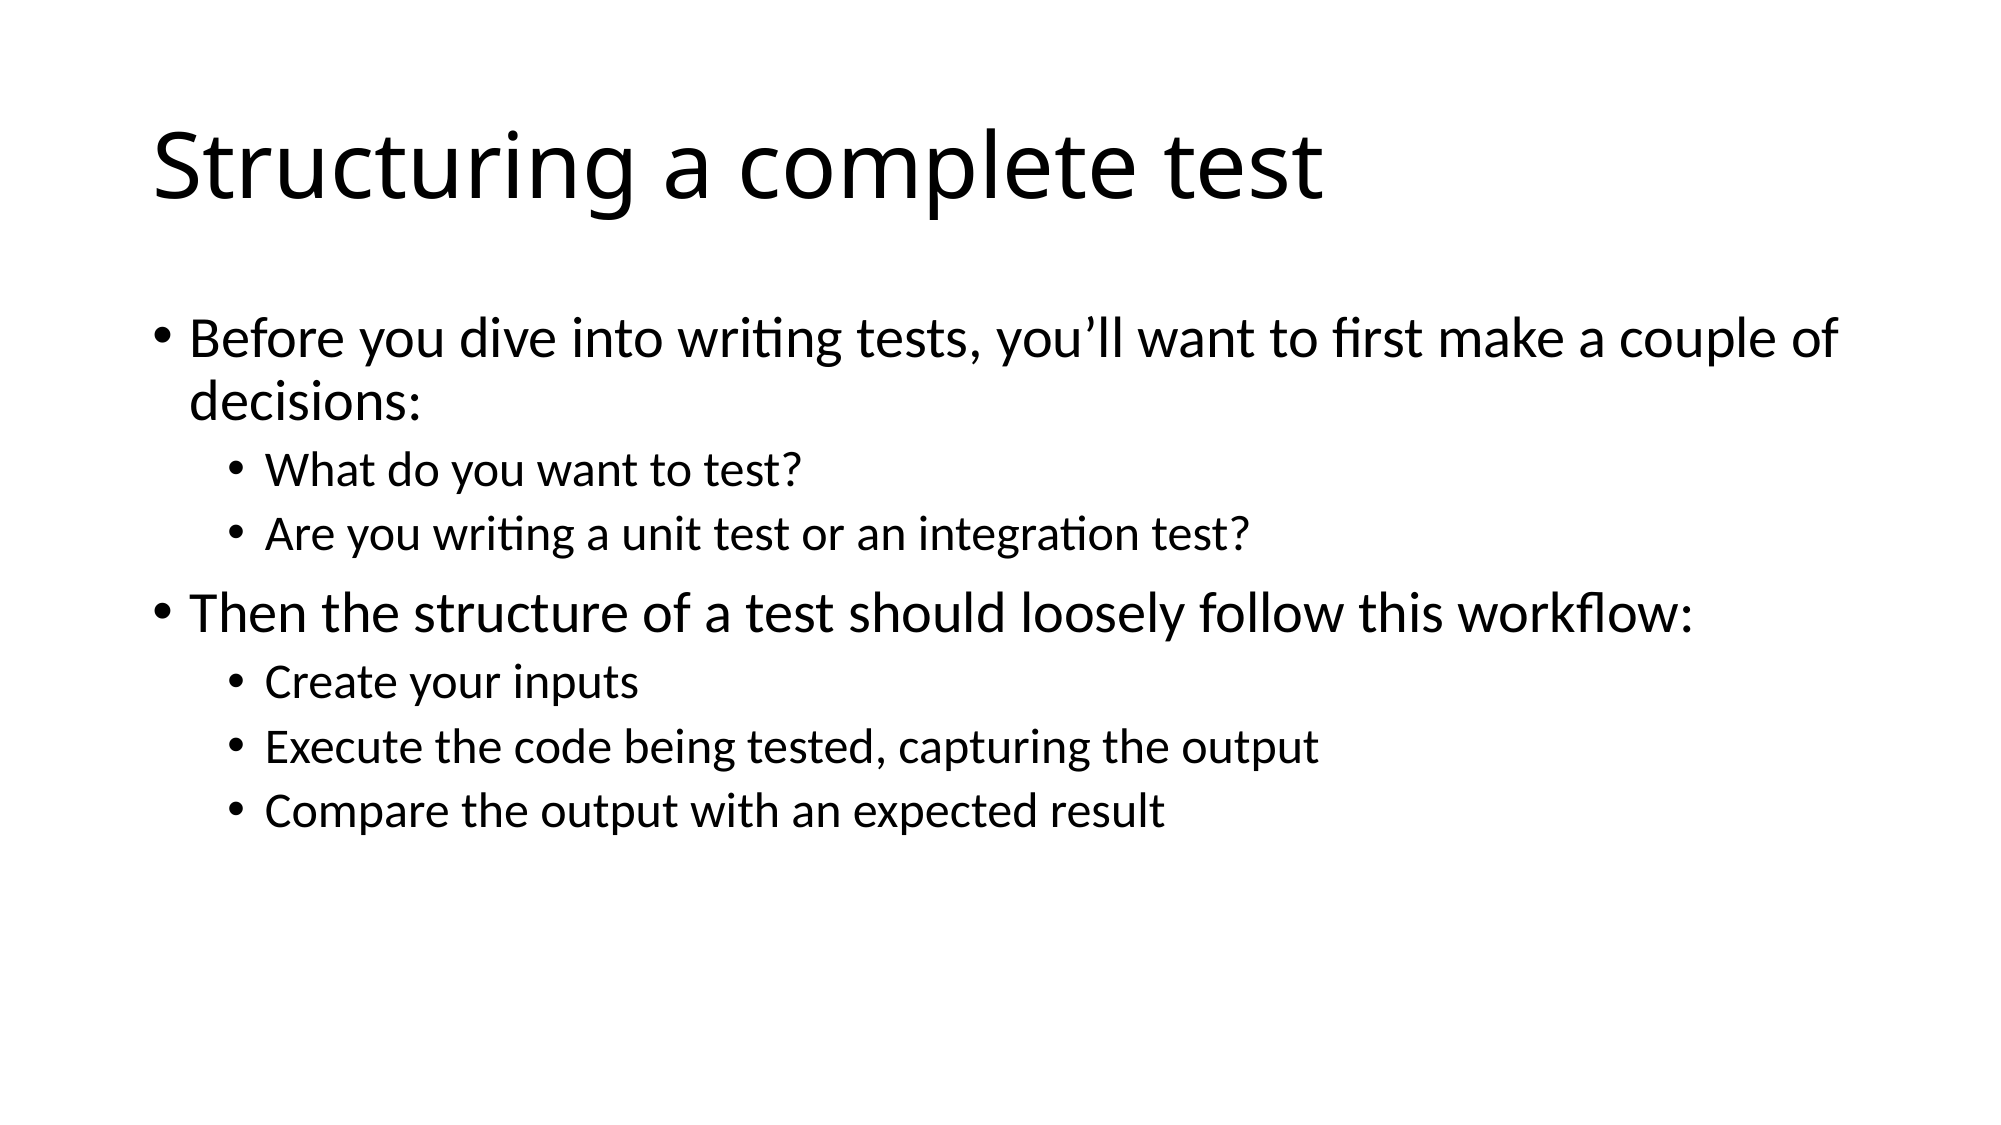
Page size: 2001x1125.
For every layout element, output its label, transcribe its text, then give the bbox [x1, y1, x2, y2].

list Before you dive into writing tests, you’ll want to first make a couple of decisions: What do you want to test? Are you writing a unit test or an integration test? Then the structure of a test should loosely follow this workflow: Create your inputs Execute the code being tested, capturing the output Compare the output with an expected result [137, 299, 1863, 1014]
title Structuring a complete test [137, 59, 1863, 278]
